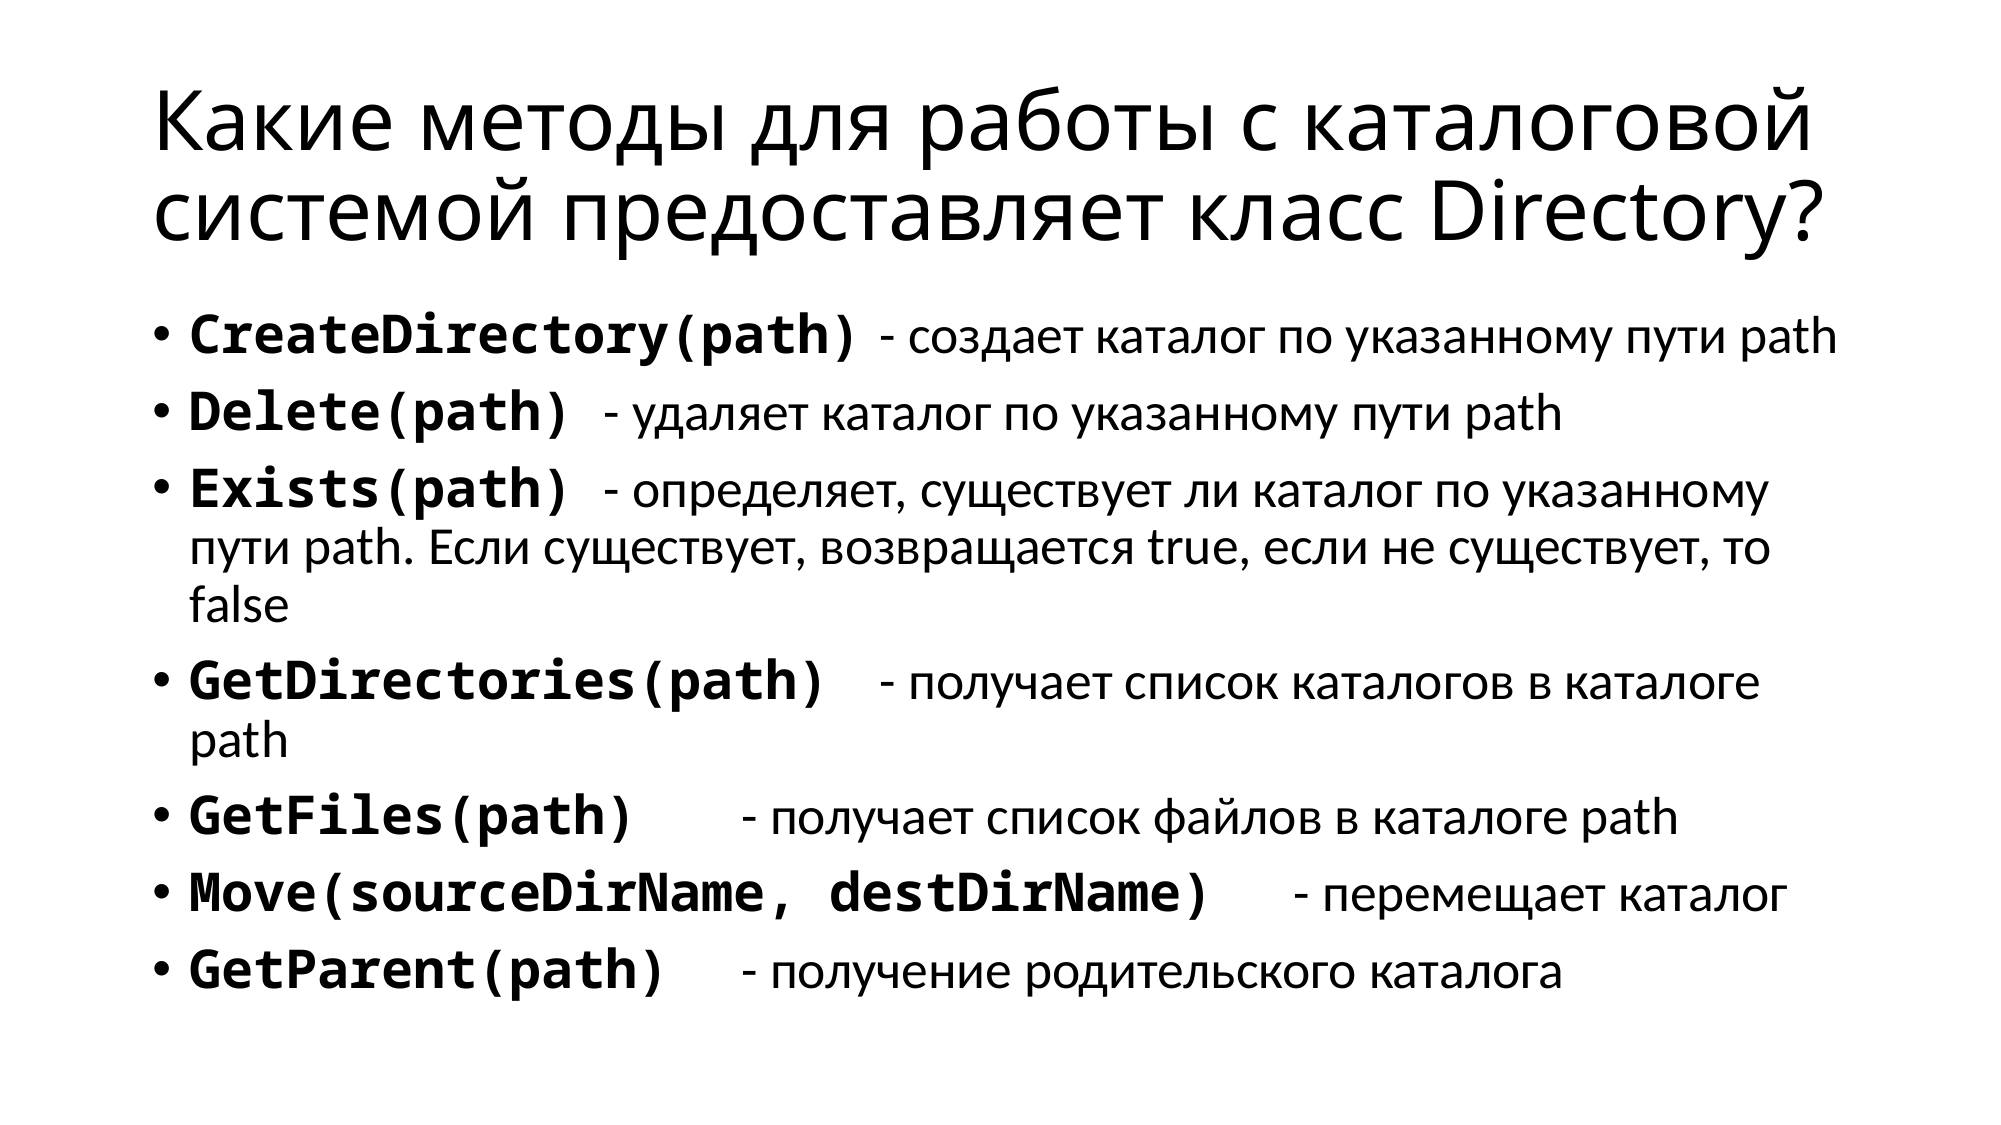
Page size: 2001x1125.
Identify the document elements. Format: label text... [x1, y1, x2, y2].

title Какие методы для работы с каталоговой системой предоставляет класс Directory? [137, 59, 1863, 278]
list CreateDirectory(path) - создает каталог по указанному пути path Delete(path) - удаляет каталог по указанному пути path Exists(path) - определяет, существует ли каталог по указанному пути path. Если существует, возвращается true, если не существует, то false GetDirectories(path) - получает список каталогов в каталоге path GetFiles(path) - получает список файлов в каталоге path Move(sourceDirName, destDirName) - перемещает каталог GetParent(path) - получение родительского каталога [137, 299, 1863, 1066]
